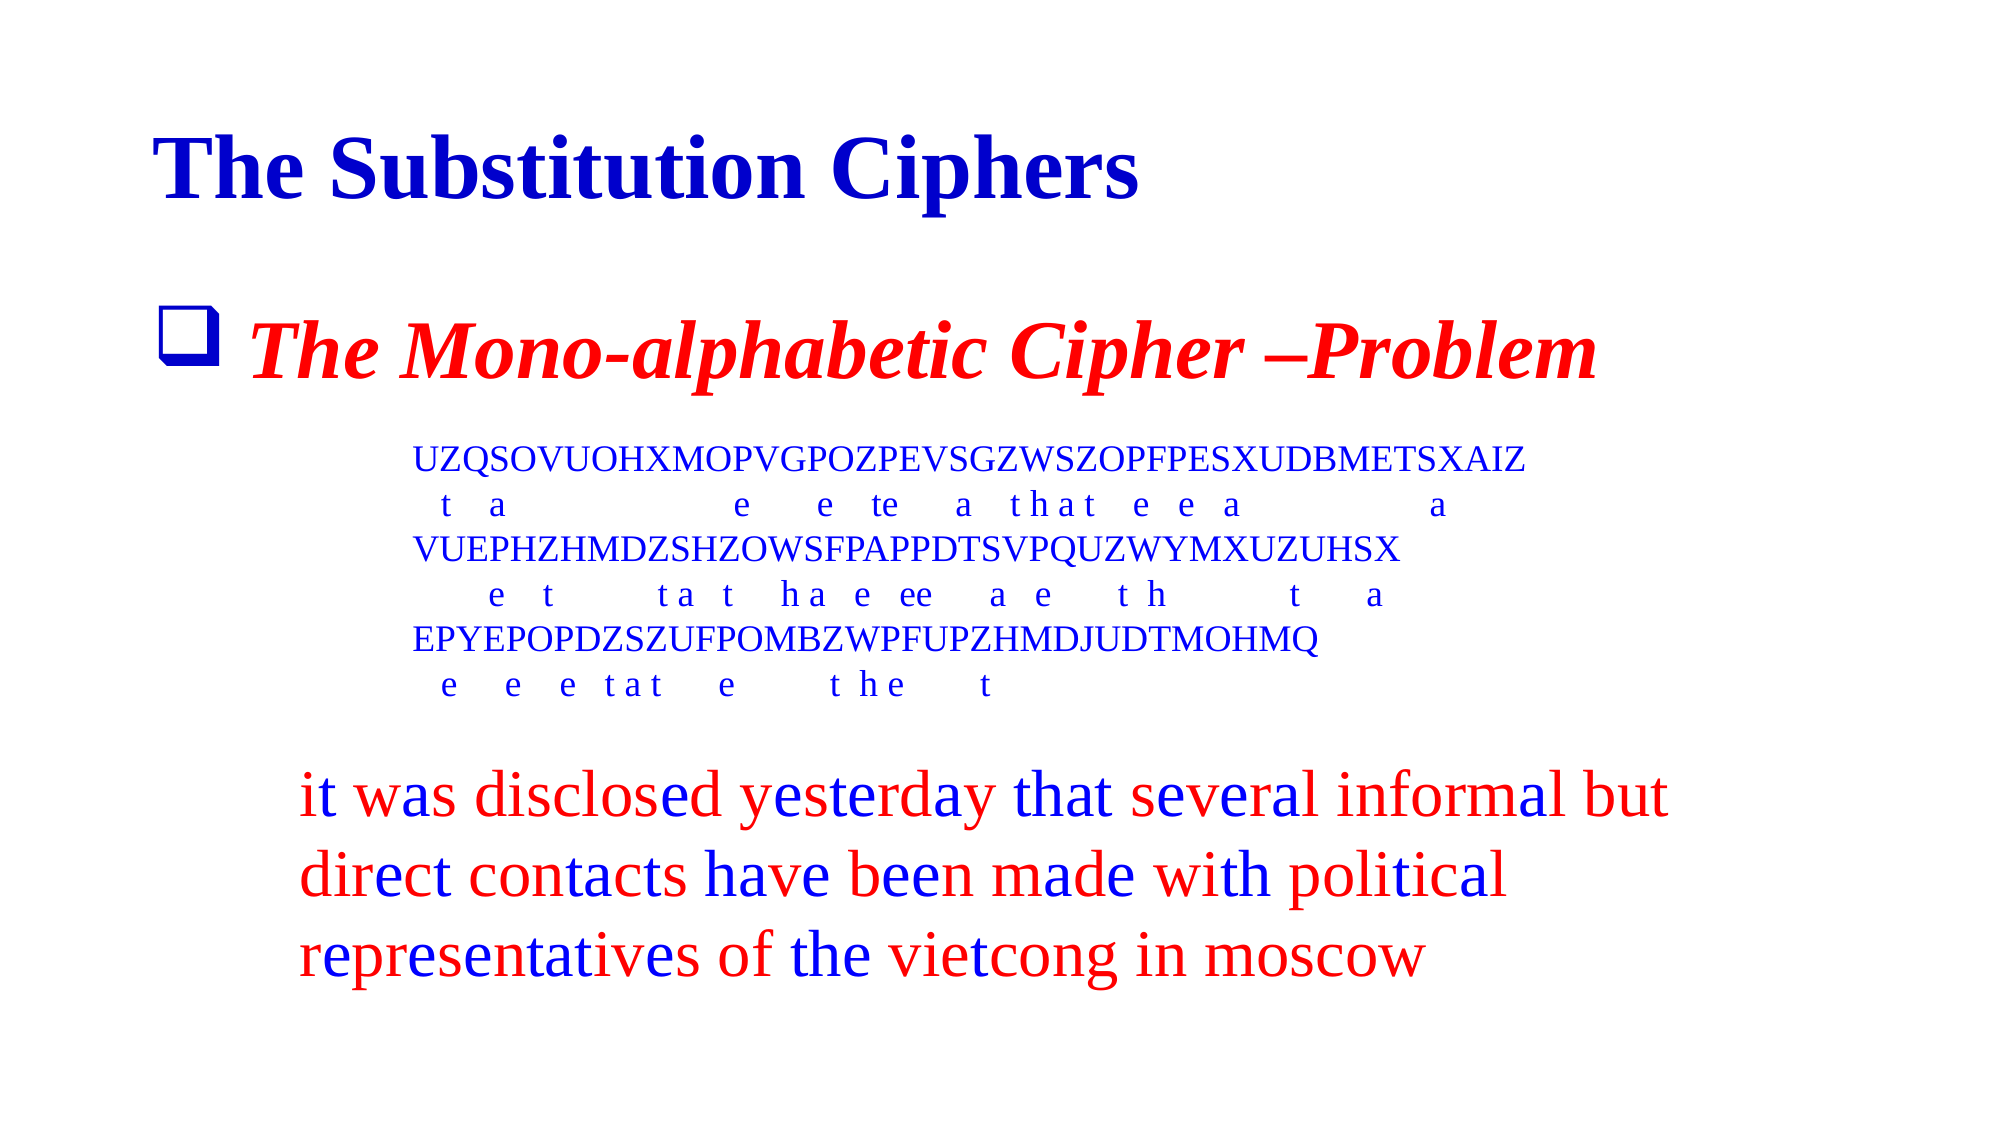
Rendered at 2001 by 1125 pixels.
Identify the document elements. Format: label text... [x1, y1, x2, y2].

list The Mono-alphabetic Cipher –Problem [137, 299, 1863, 1014]
text_box it was disclosed yesterday that several informal but direct contacts have been made with political representatives of the vietcong in moscow [285, 742, 1686, 997]
text_box UZQSOVUOHXMOPVGPOZPEVSGZWSZOPFPESXUDBMETSXAIZ t a e e te a t h a t e e a a VUEPHZHMDZSHZOWSFPAPPDTSVPQUZWYMXUZUHSX e t t a t h a e ee a e t h t a EPYEPOPDZSZUFPOMBZWPFUPZHMDJUDTMOHMQ e e e t a t e t h e t [397, 426, 1548, 712]
title The Substitution Ciphers [137, 59, 1863, 278]
